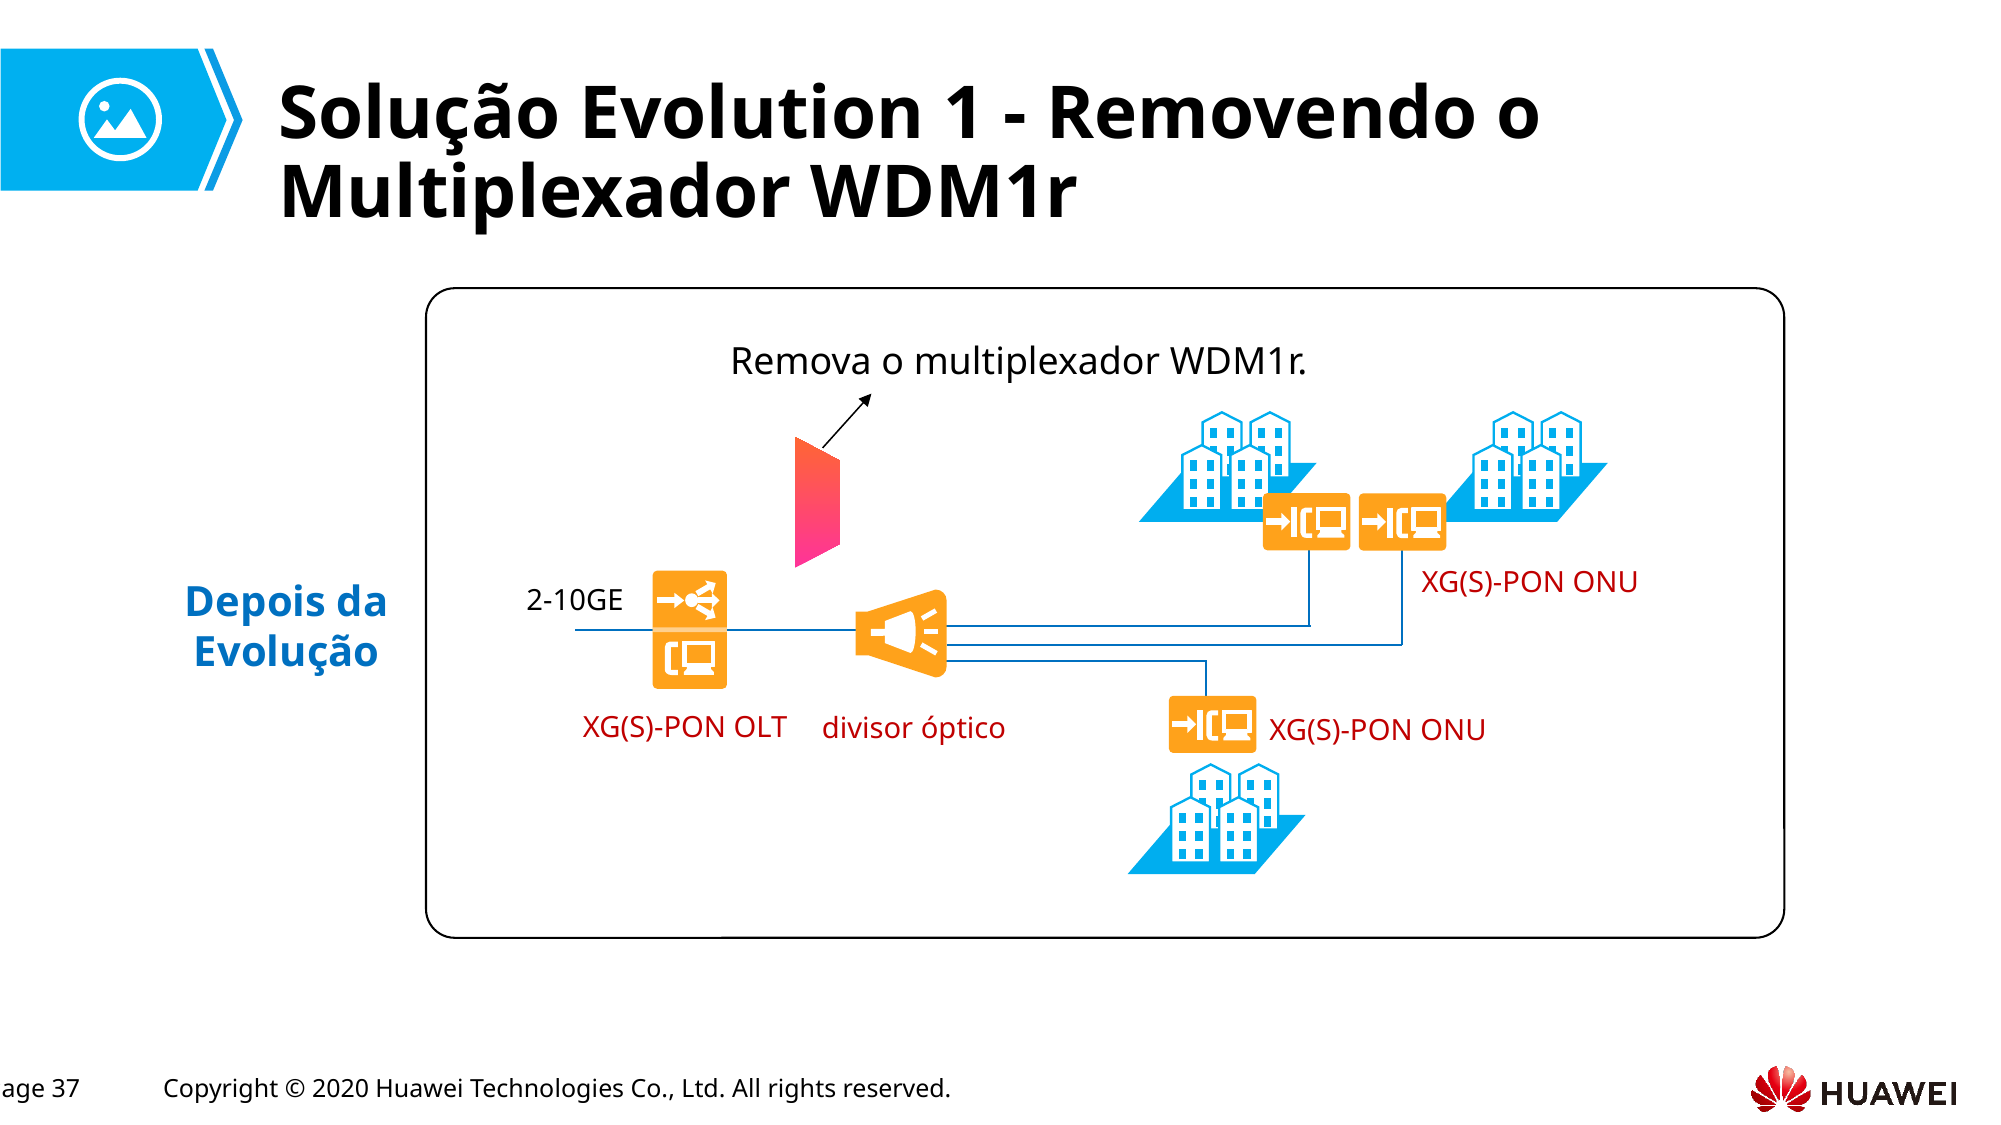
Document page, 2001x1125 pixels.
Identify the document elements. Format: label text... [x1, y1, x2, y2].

picture [853, 587, 949, 680]
picture [1167, 694, 1259, 755]
picture [1135, 407, 1353, 553]
title Solução Evolution 1 - Removendo o Multiplexador WDM1r [261, 67, 1875, 173]
text_box Remova o multiplexador WDM1r. [715, 329, 1323, 390]
text_box Depois da Evolução [169, 567, 404, 683]
text_box divisor óptico [808, 696, 1020, 751]
text_box [795, 437, 841, 568]
picture [1751, 1066, 1956, 1112]
text_box XG(S)-PON ONU [1259, 704, 1502, 755]
text_box [426, 288, 1785, 938]
text_box XG(S)-PON OLT [567, 701, 803, 751]
picture [1123, 759, 1310, 878]
picture [1357, 407, 1612, 553]
text_box XG(S)-PON ONU [1406, 555, 1655, 606]
picture [648, 568, 732, 691]
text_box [822, 393, 872, 448]
text_box 2-10GE [511, 573, 639, 624]
